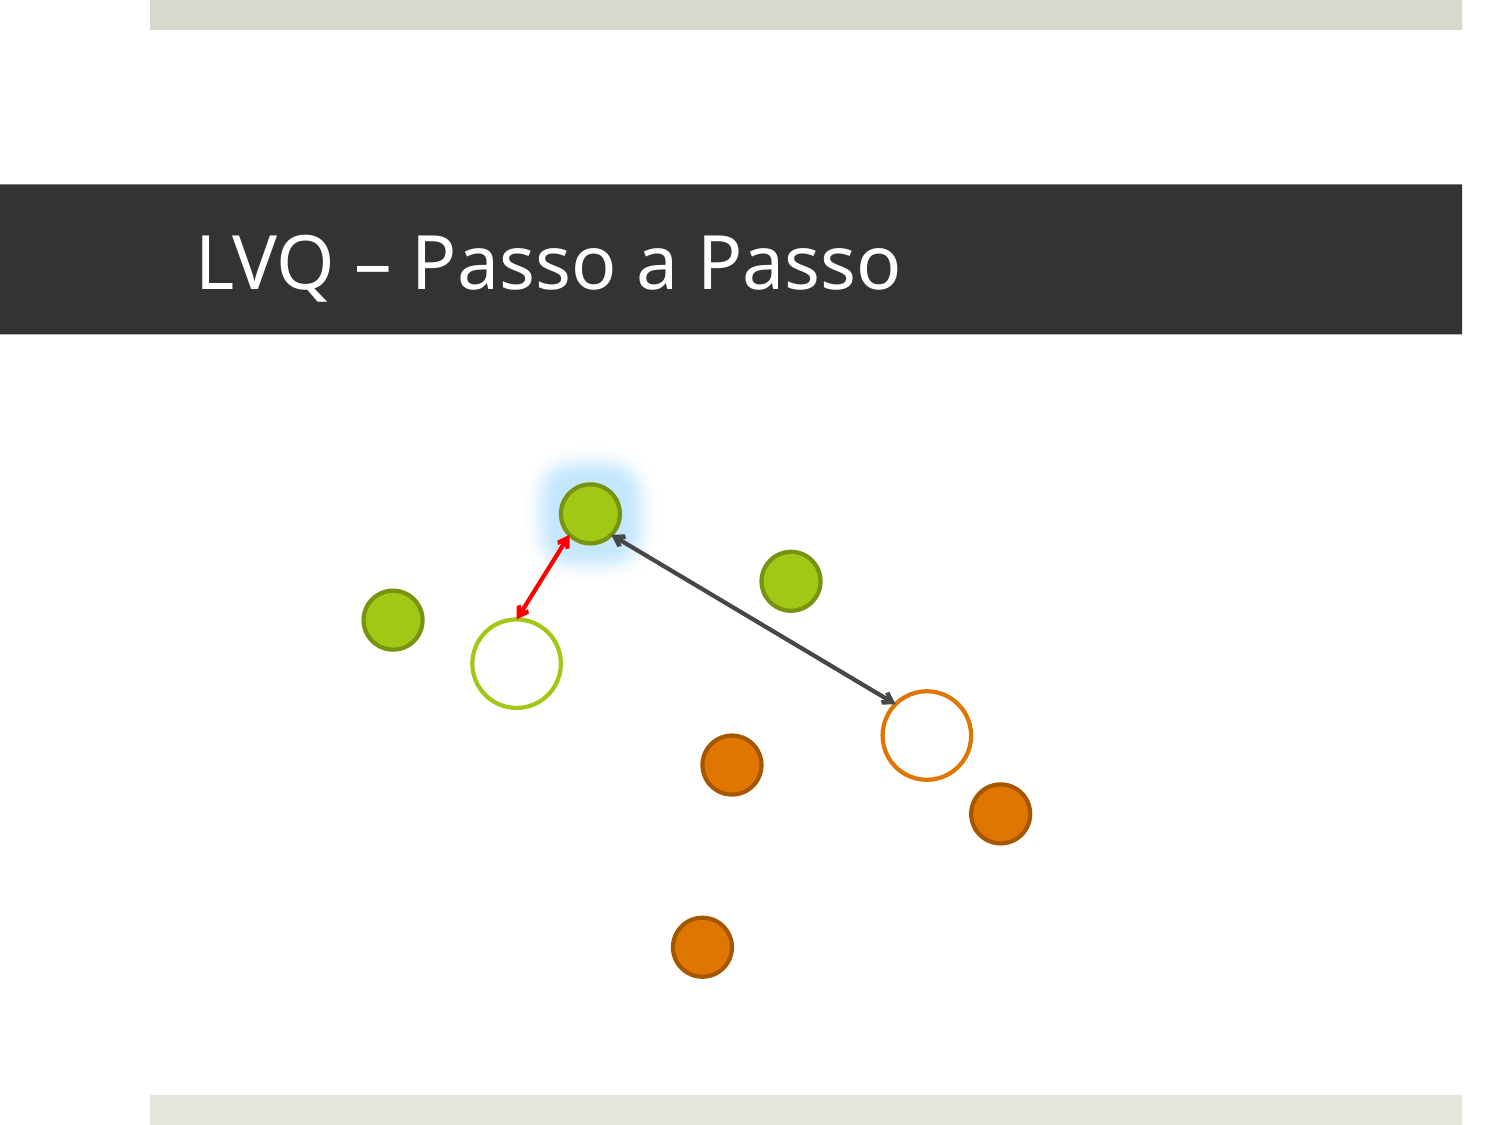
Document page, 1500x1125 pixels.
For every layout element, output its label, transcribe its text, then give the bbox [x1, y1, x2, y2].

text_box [610, 534, 897, 705]
text_box [700, 733, 764, 797]
text_box [361, 588, 425, 652]
text_box [558, 482, 623, 546]
text_box [880, 689, 974, 782]
text_box [470, 617, 563, 711]
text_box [516, 534, 571, 620]
text_box [969, 782, 1033, 846]
text_box [670, 915, 735, 979]
title LVQ – Passo a Passo [0, 184, 1463, 335]
